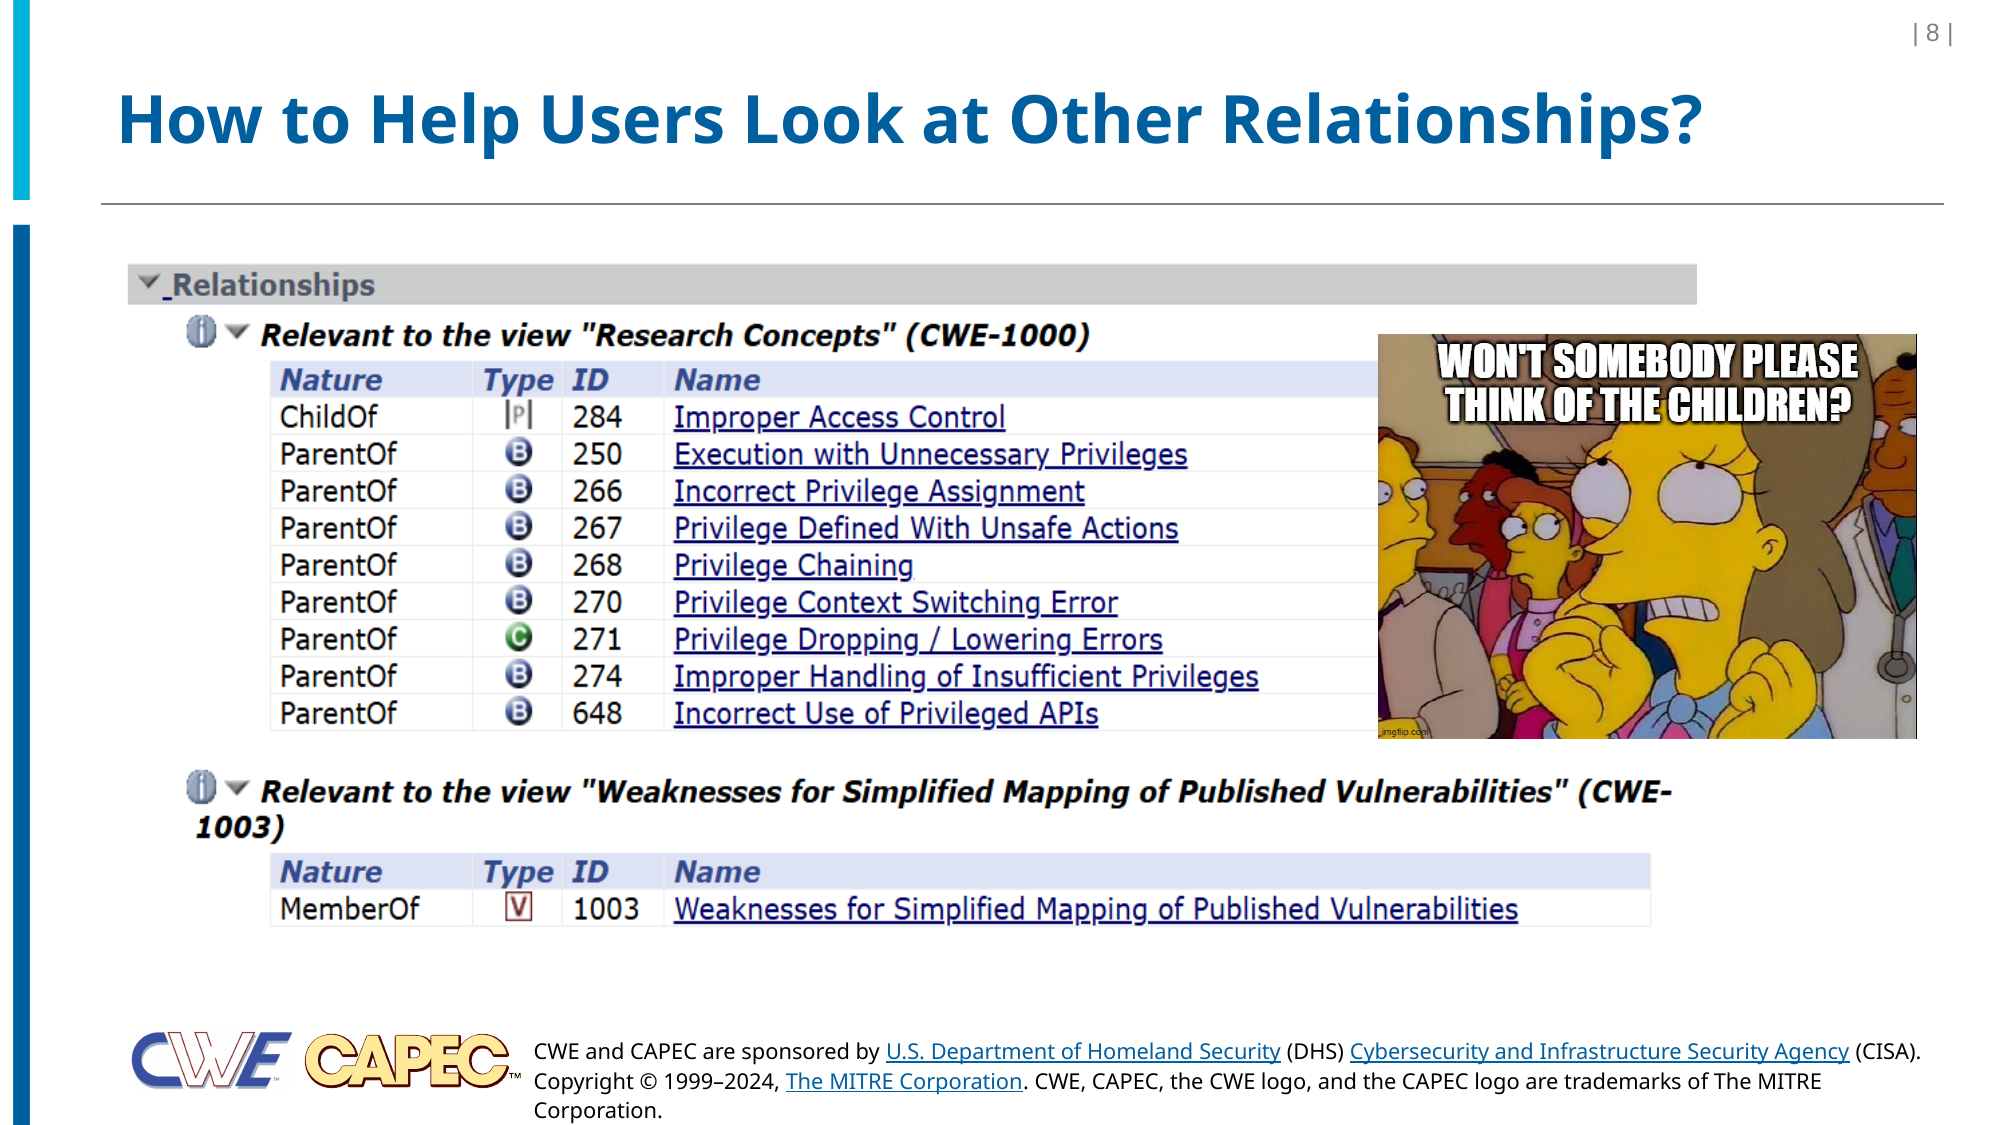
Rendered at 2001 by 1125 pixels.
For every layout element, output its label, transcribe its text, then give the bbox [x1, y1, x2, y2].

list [1378, 334, 1917, 739]
picture [124, 253, 1697, 945]
title How to Help Users Look at Other Relationships? [101, 60, 1945, 184]
picture [130, 1021, 527, 1099]
slide_number | 8 | [1685, 9, 1976, 51]
